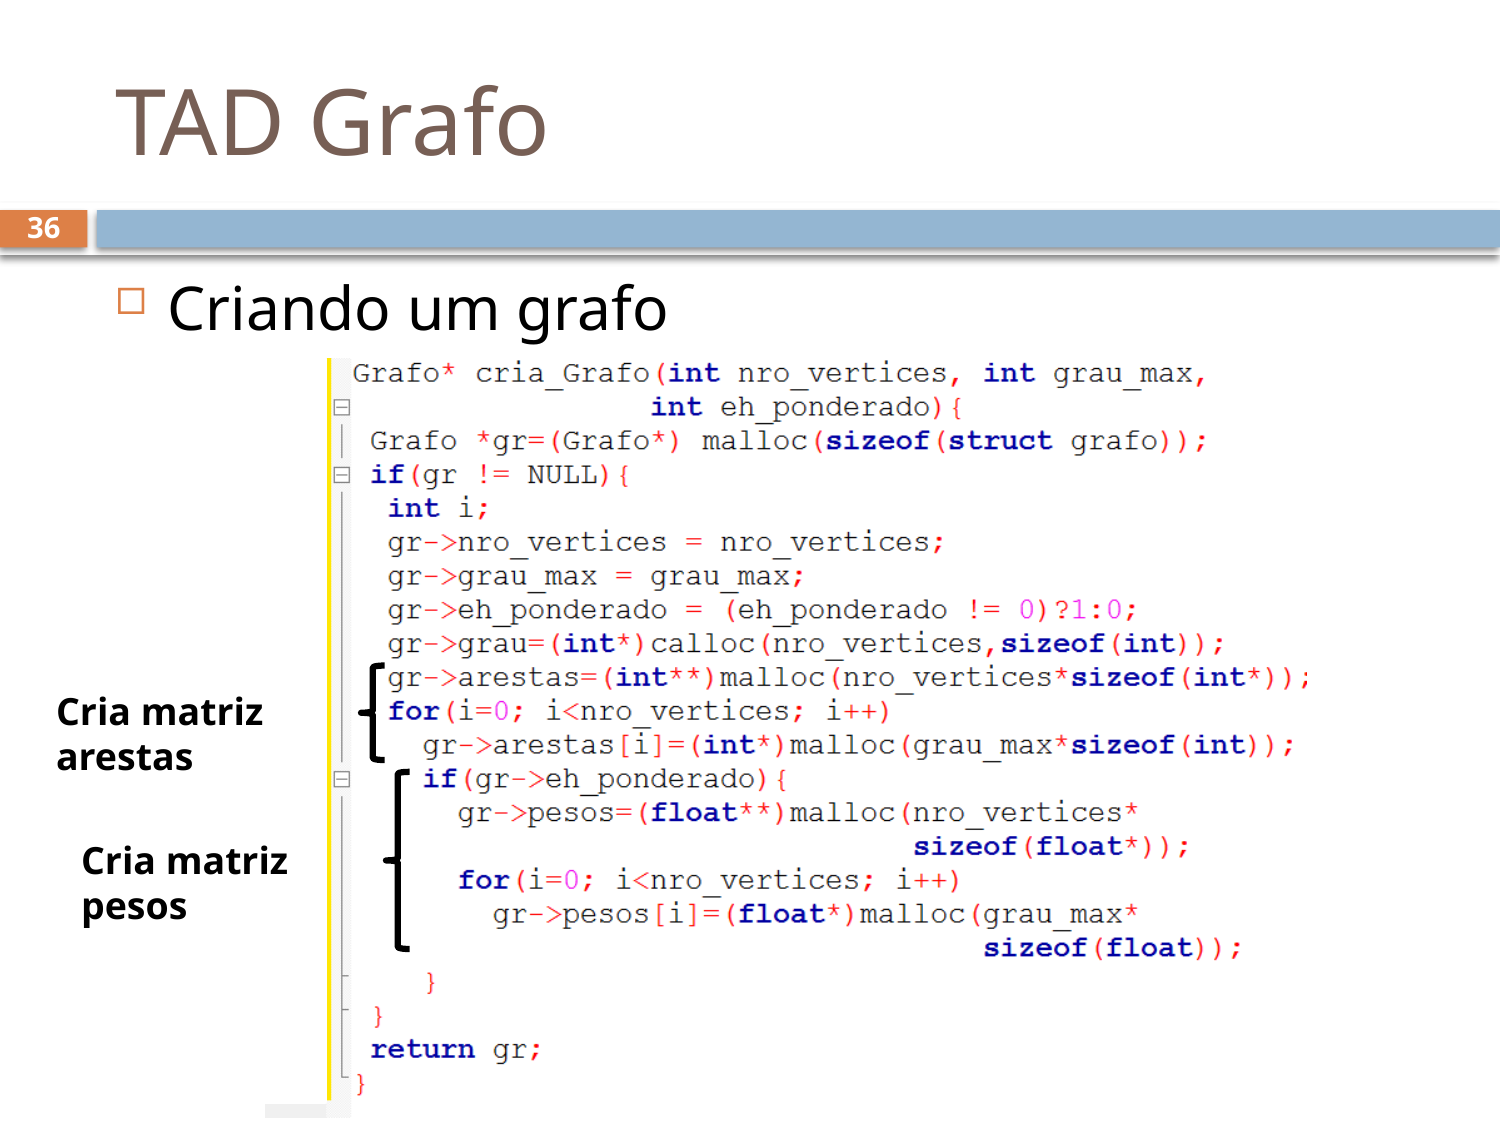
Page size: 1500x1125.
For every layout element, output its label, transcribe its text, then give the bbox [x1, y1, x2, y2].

list Criando um grafo [100, 262, 1438, 1000]
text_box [40, 358, 1308, 1118]
slide_number 36 [0, 208, 88, 249]
title TAD Grafo [100, 37, 1438, 200]
